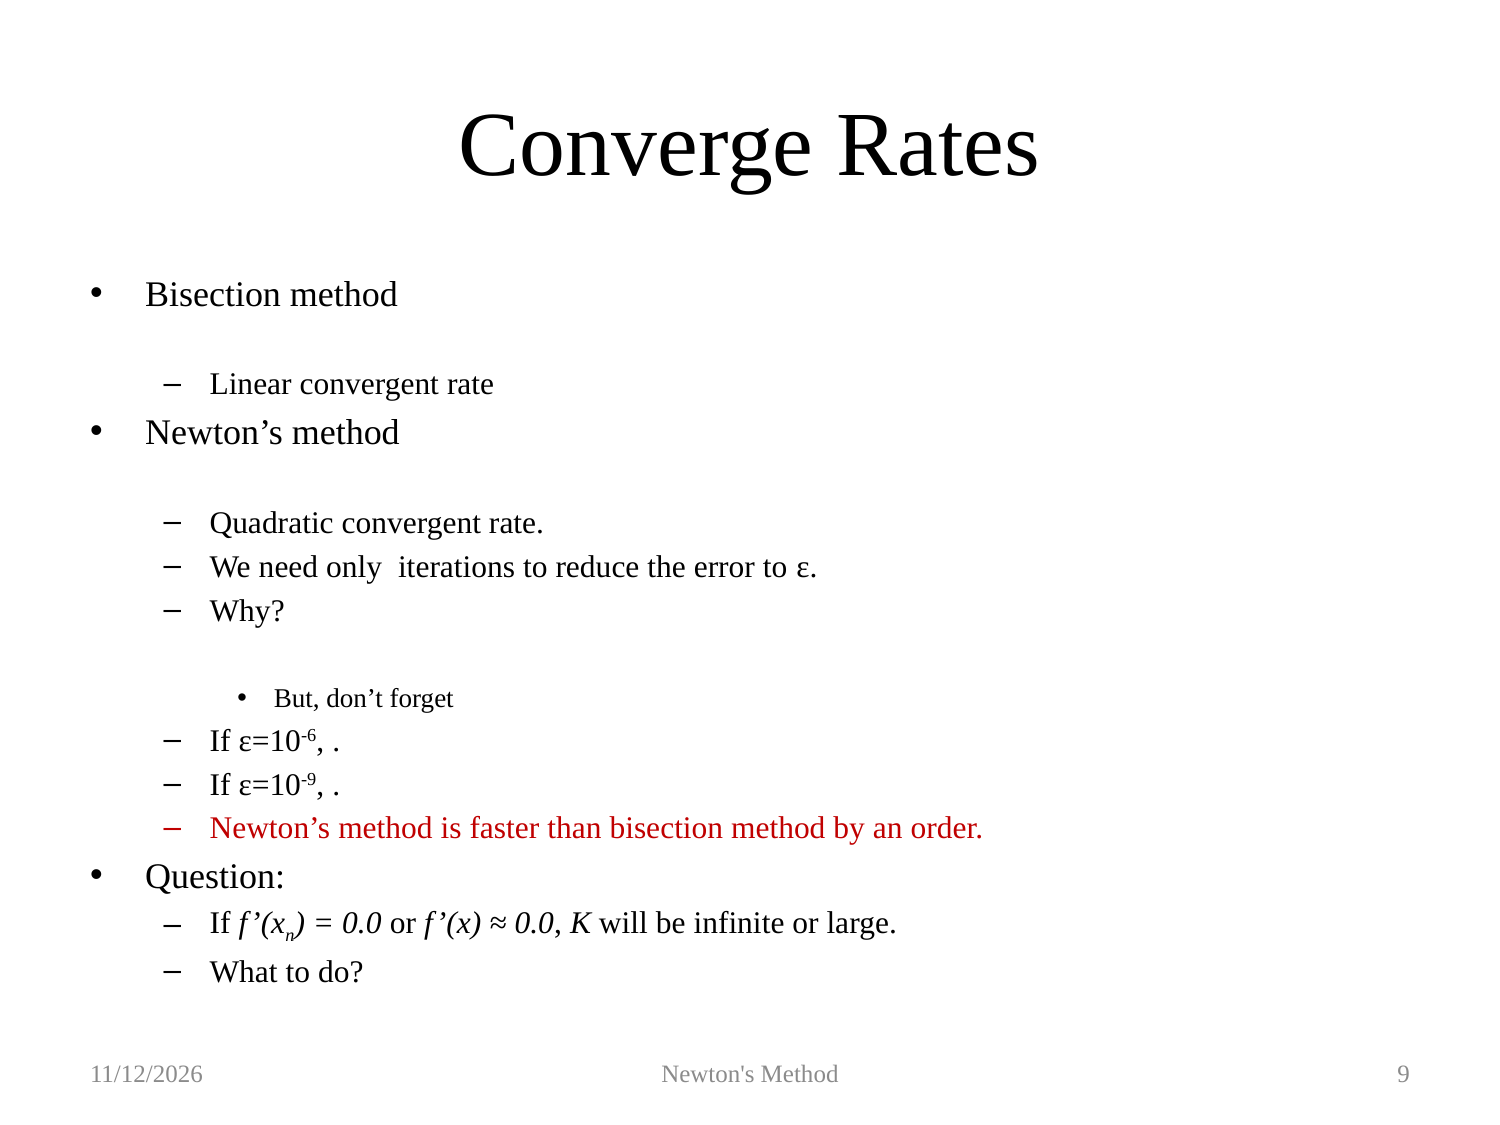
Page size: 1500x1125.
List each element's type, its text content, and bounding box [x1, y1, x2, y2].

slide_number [75, 1042, 425, 1103]
footer Newton's Method [512, 1042, 988, 1103]
title Converge Rates [75, 45, 1425, 233]
slide_number 9 [1074, 1042, 1425, 1103]
